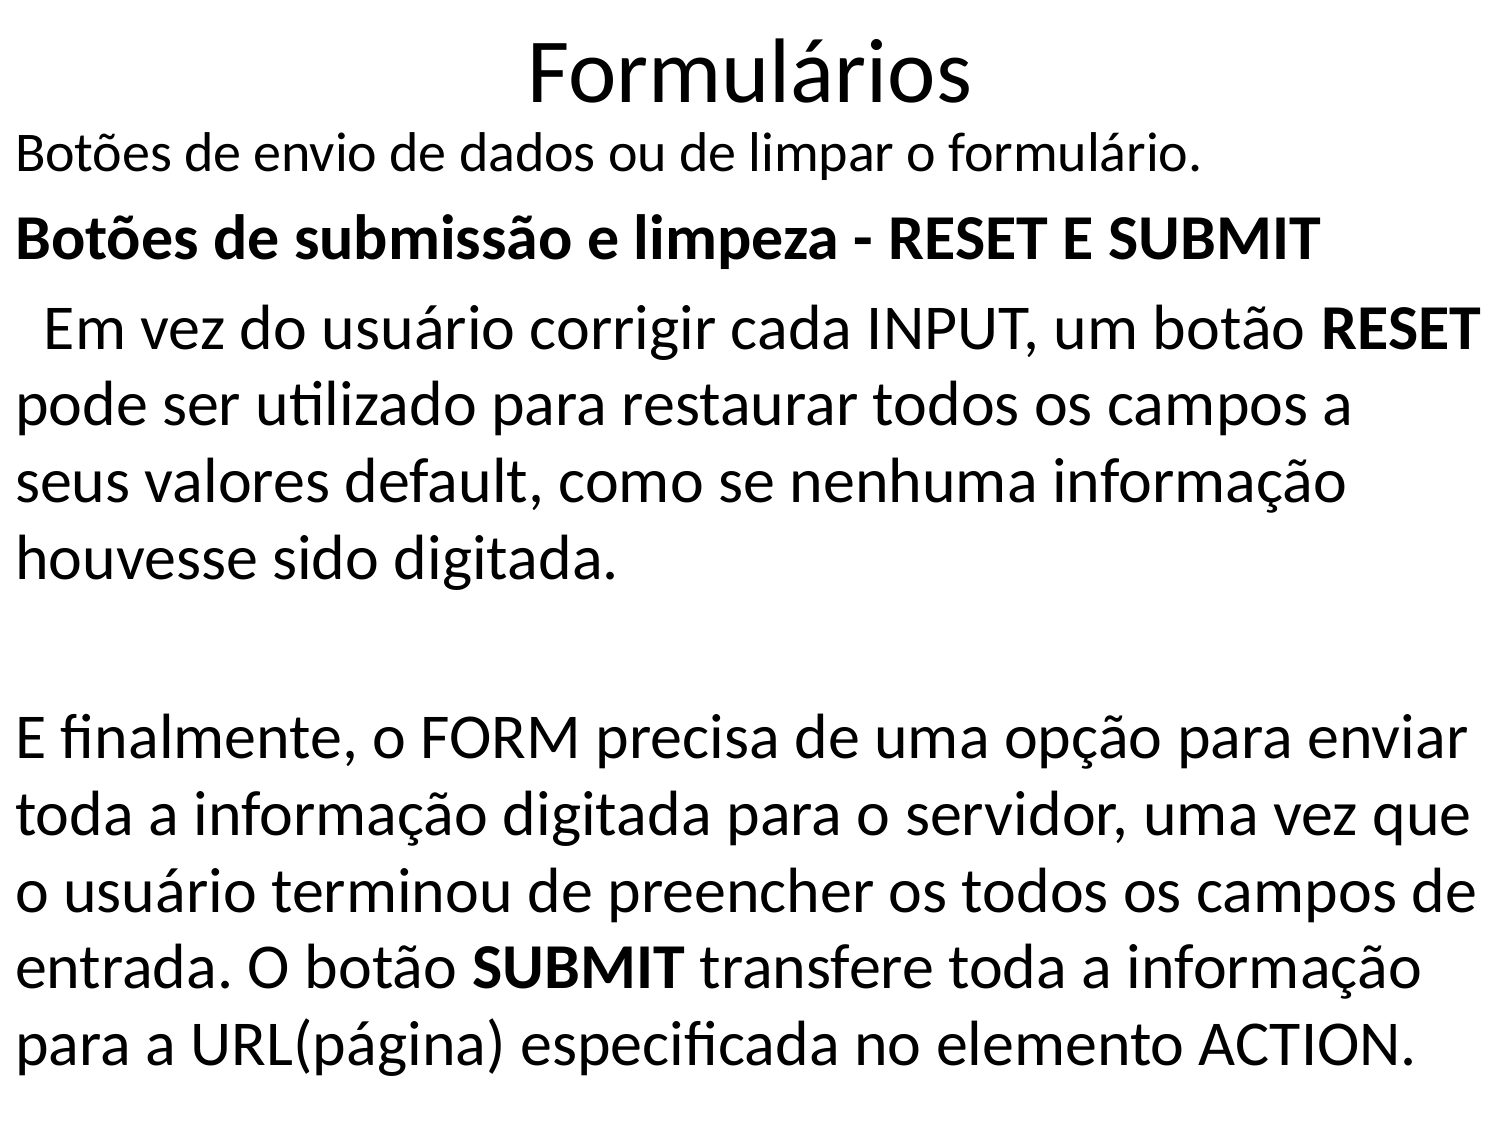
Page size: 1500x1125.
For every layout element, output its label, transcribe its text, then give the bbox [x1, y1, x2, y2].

list Botões de envio de dados ou de limpar o formulário. Botões de submissão e limpeza - reset e submit Em vez do usuário corrigir cada INPUT, um botão RESET pode ser utilizado para restaurar todos os campos a seus valores default, como se nenhuma informação houvesse sido digitada. E finalmente, o FORM precisa de uma opção para enviar toda a informação digitada para o servidor, uma vez que o usuário terminou de preencher os todos os campos de entrada. O botão SUBMIT transfere toda a informação para a URL(página) especificada no elemento ACTION. [0, 108, 1500, 1125]
title Formulários [75, 0, 1425, 108]
